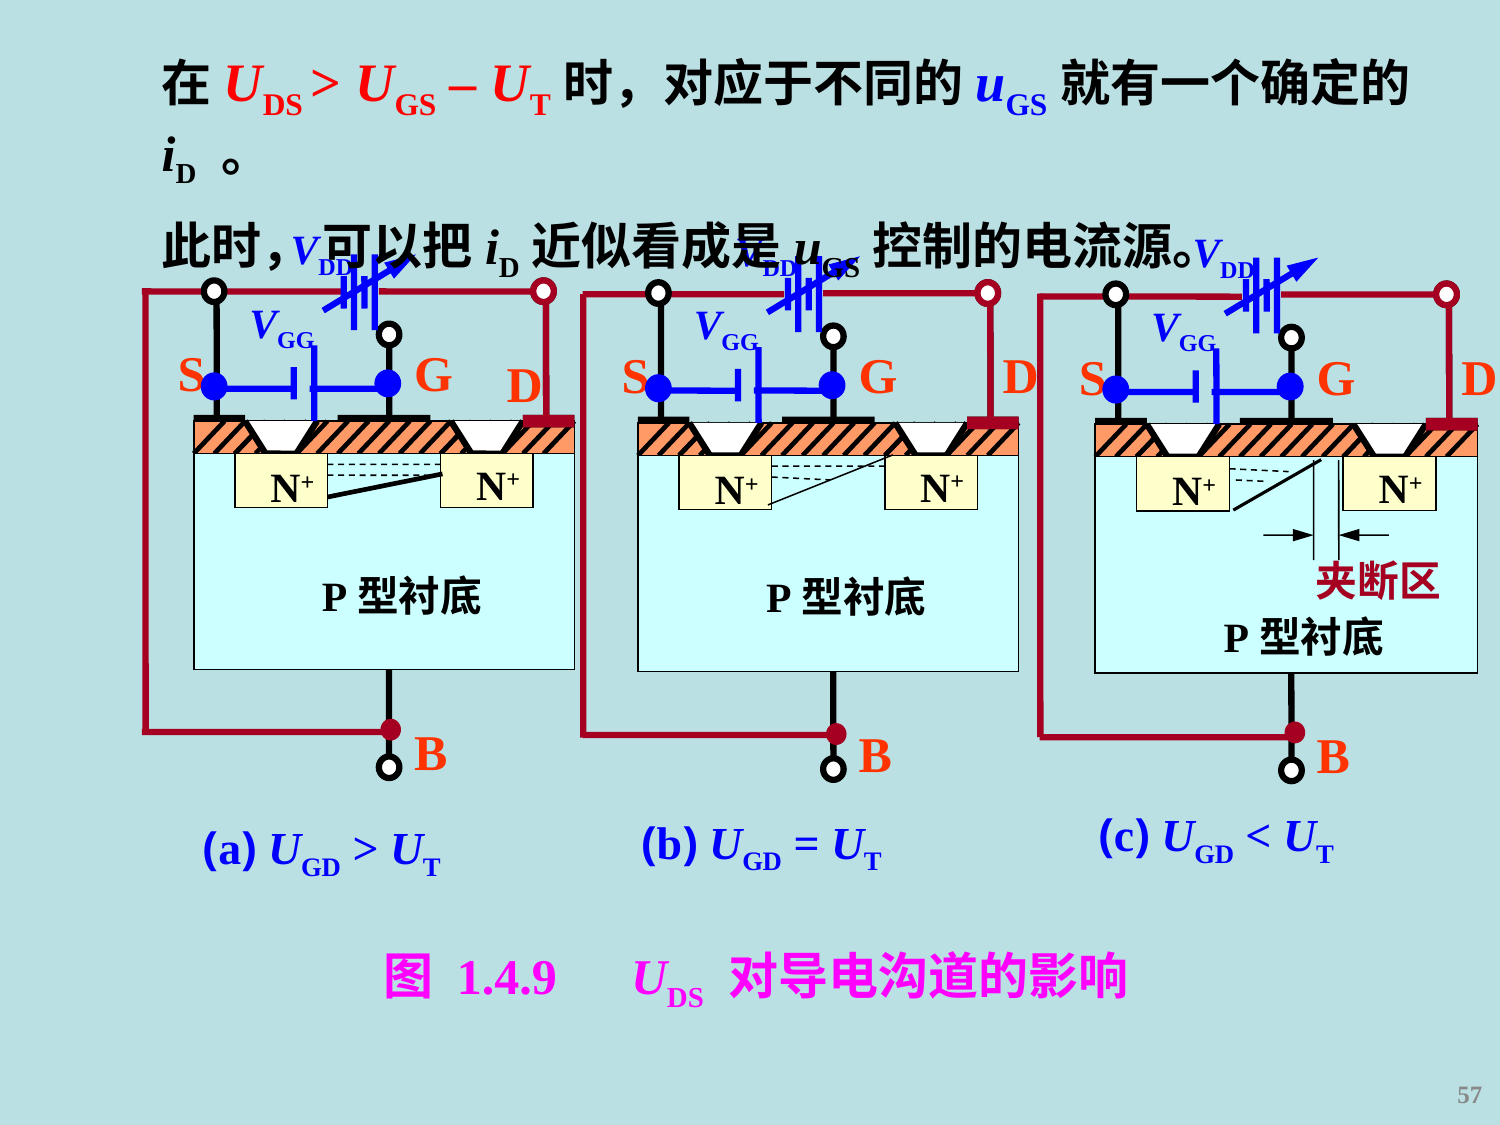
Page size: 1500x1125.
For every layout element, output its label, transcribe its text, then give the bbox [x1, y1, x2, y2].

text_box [141, 215, 585, 789]
text_box [1147, 1063, 1498, 1124]
text_box 在UDS > UGS – UT时，对应于不同的uGS就有一个确定的iD 。 此时， 可以把iD近似看成是uGS控制的电流源。 [146, 40, 1460, 218]
text_box (b) UGD = UT [626, 805, 927, 884]
text_box (a) UGD > UT [188, 811, 526, 889]
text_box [582, 217, 1081, 791]
text_box (c) UGD < UT [1083, 798, 1397, 876]
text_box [1039, 218, 1500, 792]
text_box 图 1.4.9 UDS 对导电沟道的影响 [212, 937, 1300, 1021]
